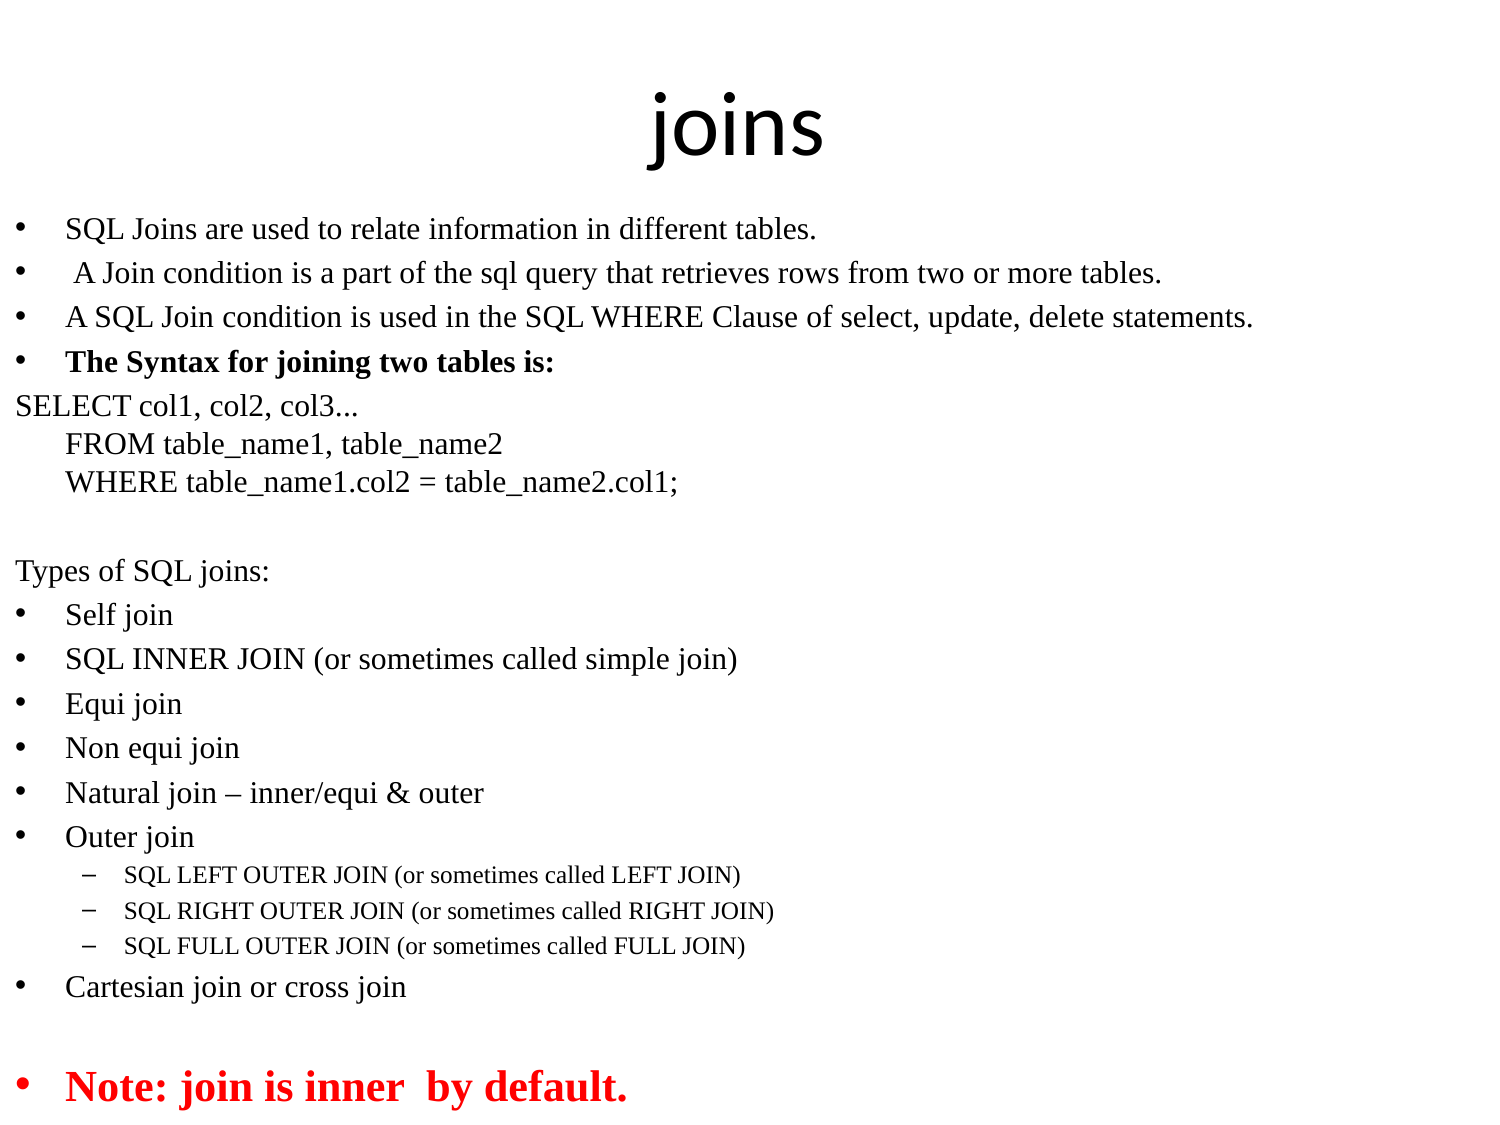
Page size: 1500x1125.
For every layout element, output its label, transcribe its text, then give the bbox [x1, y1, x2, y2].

title joins [62, 24, 1413, 200]
list SQL Joins are used to relate information in different tables. A Join condition is a part of the sql query that retrieves rows from two or more tables. A SQL Join condition is used in the SQL WHERE Clause of select, update, delete statements. The Syntax for joining two tables is: SELECT col1, col2, col3... FROM table_name1, table_name2 WHERE table_name1.col2 = table_name2.col1; Types of SQL joins: Self join SQL INNER JOIN (or sometimes called simple join) Equi join Non equi join Natural join – inner/equi & outer Outer join SQL LEFT OUTER JOIN (or sometimes called LEFT JOIN) SQL RIGHT OUTER JOIN (or sometimes called RIGHT JOIN) SQL FULL OUTER JOIN (or sometimes called FULL JOIN) Cartesian join or cross join Note: join is inner by default. [0, 200, 1500, 1125]
